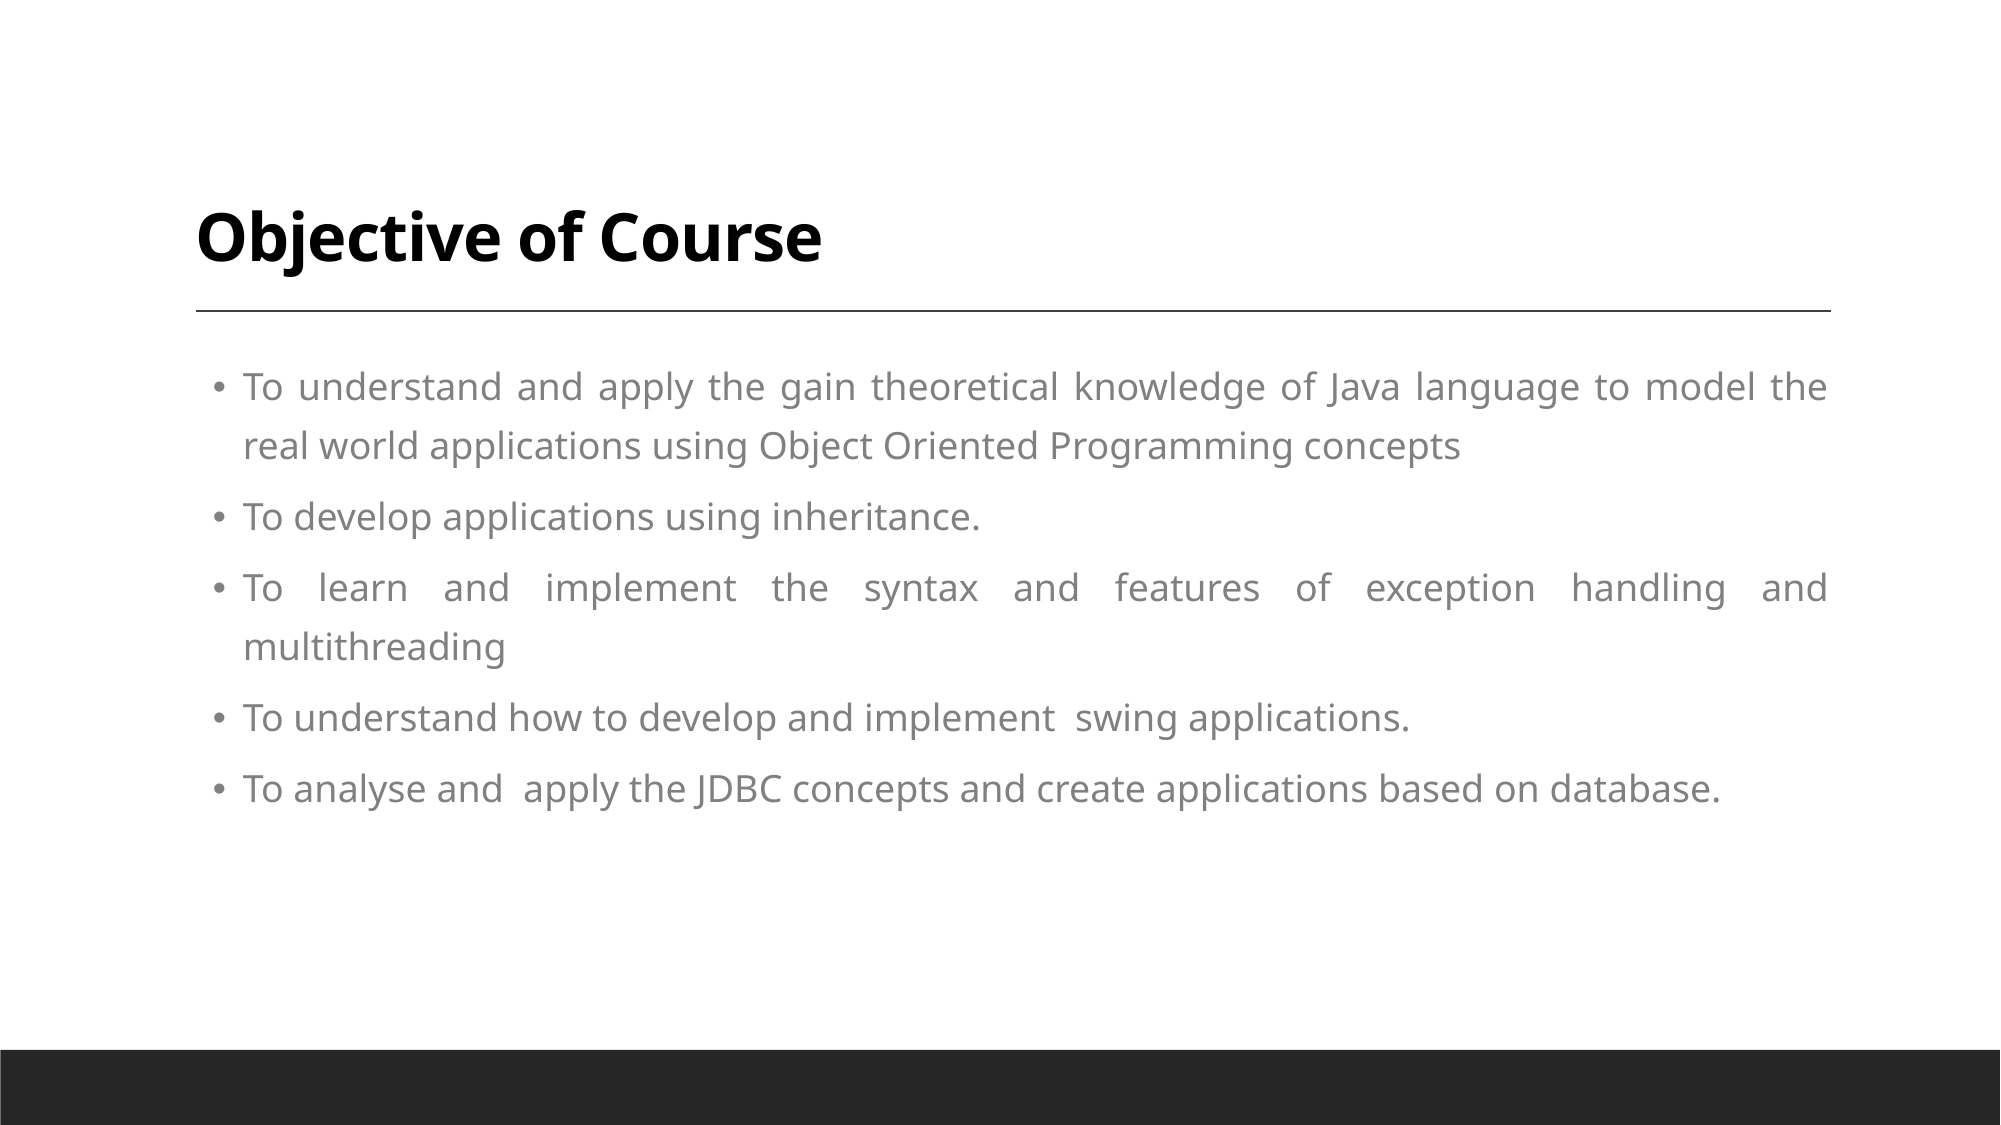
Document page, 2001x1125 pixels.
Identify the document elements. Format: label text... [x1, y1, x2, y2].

title Objective of Course [180, 47, 1830, 285]
list To understand and apply the gain theoretical knowledge of Java language to model the real world applications using Object Oriented Programming concepts To develop applications using inheritance. To learn and implement the syntax and features of exception handling and multithreading To understand how to develop and implement swing applications. To analyse and apply the JDBC concepts and create applications based on database. [180, 345, 1830, 963]
